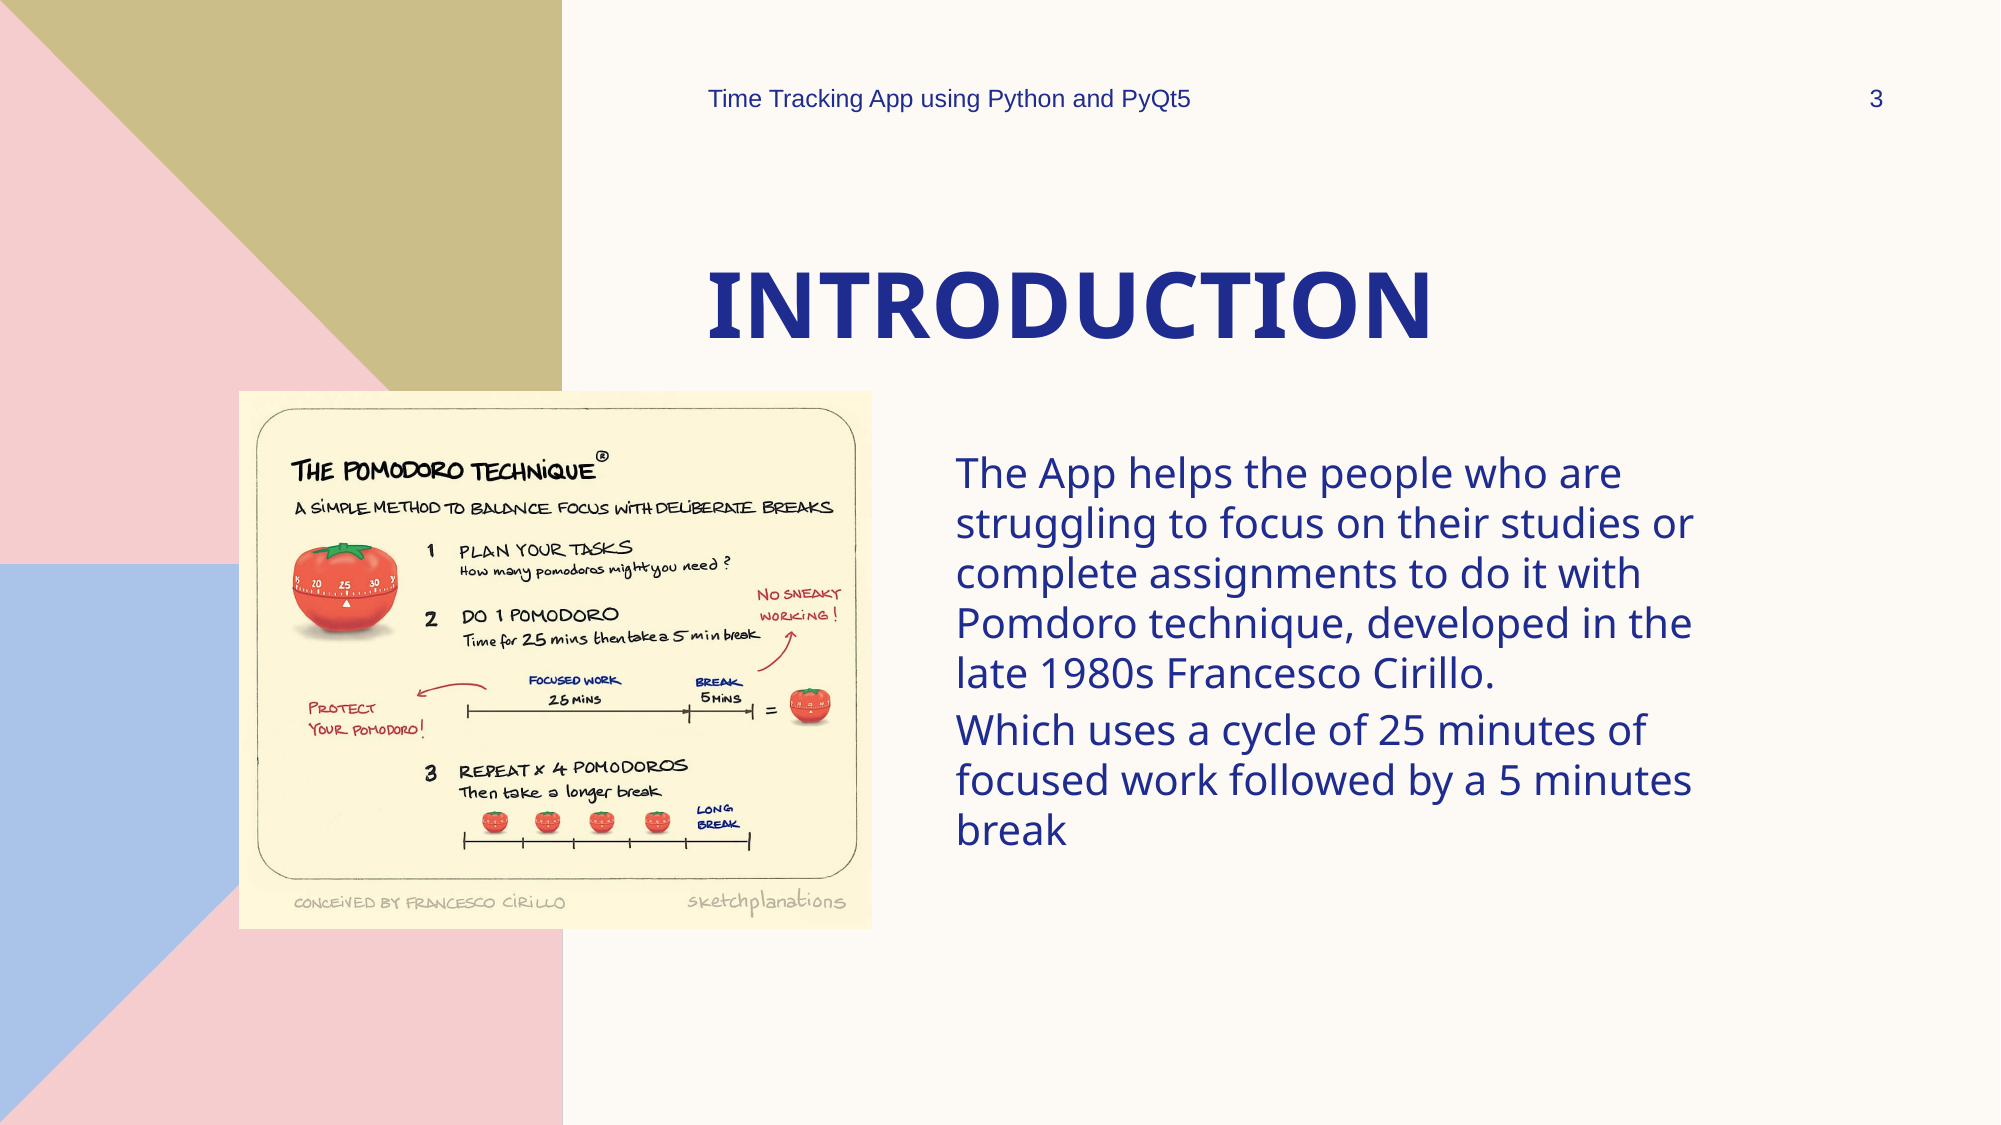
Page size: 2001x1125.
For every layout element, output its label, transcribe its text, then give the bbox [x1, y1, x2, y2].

picture [239, 391, 872, 929]
title Introduction [693, 239, 1803, 366]
footer Time Tracking App using Python and PyQt5 [693, 75, 1218, 120]
slide_number 3 [1795, 75, 1958, 120]
list The App helps the people who are struggling to focus on their studies or complete assignments to do it with Pomdoro technique, developed in the late 1980s Francesco Cirillo. Which uses a cycle of 25 minutes of focused work followed by a 5 minutes break [940, 438, 1776, 882]
